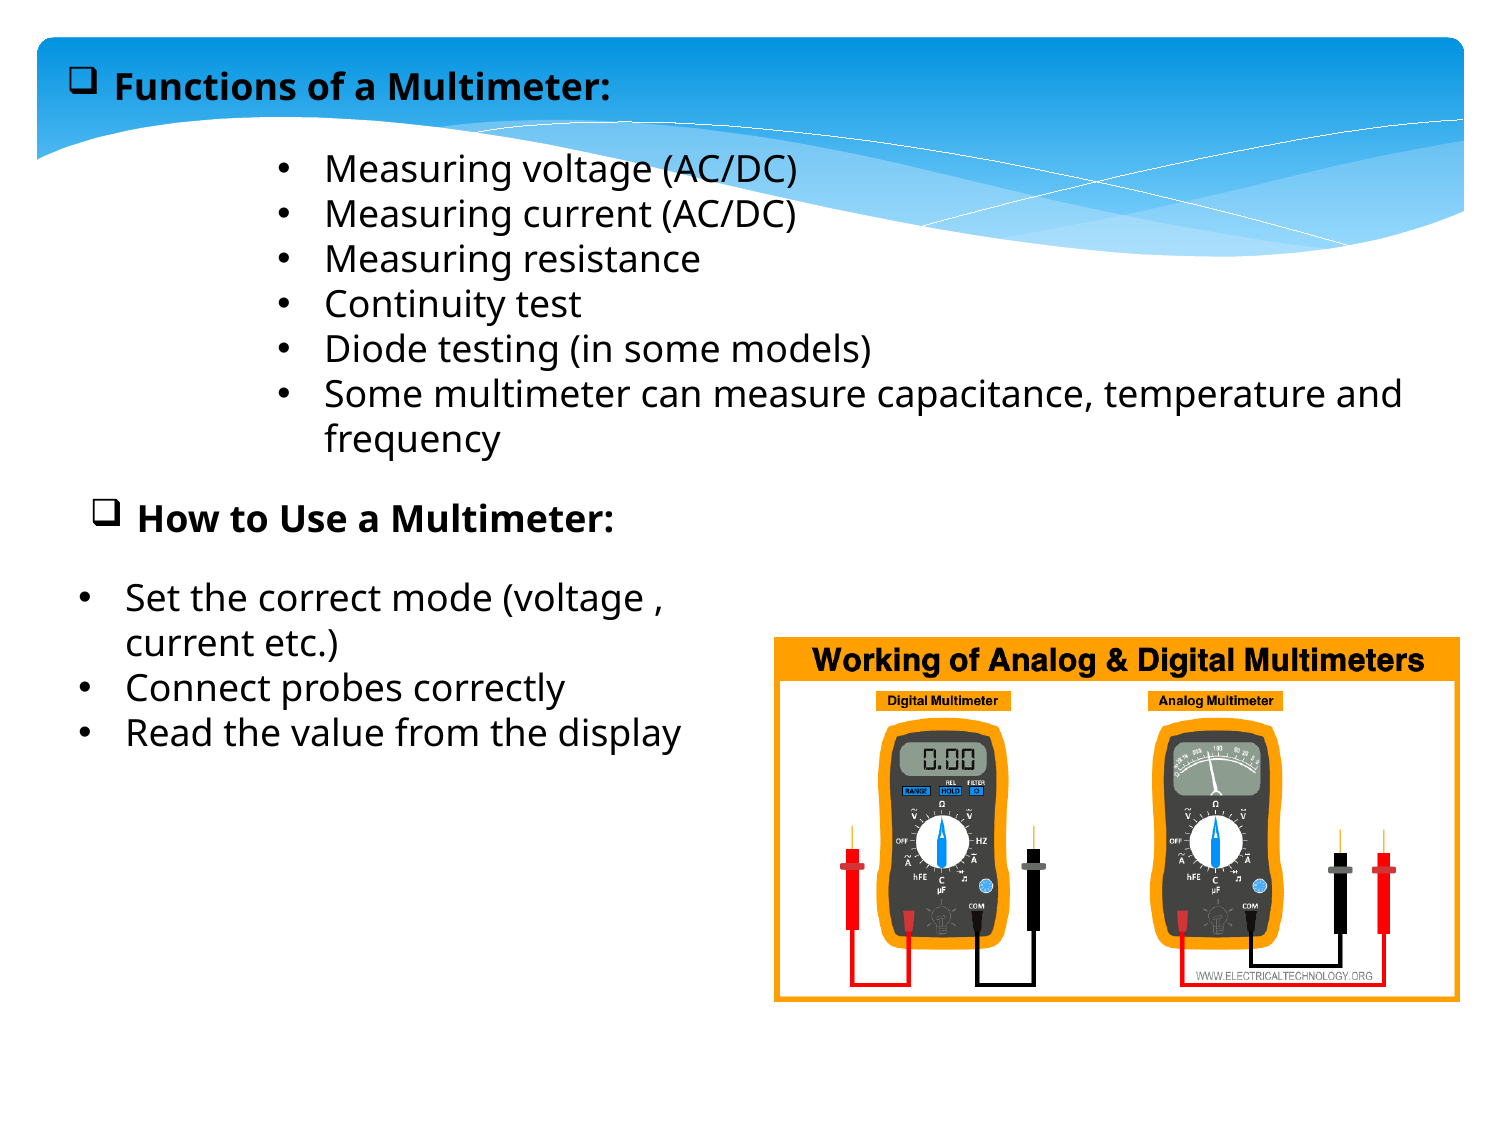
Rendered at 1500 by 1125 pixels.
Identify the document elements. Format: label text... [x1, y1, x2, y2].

text_box Measuring voltage (AC/DC) Measuring current (AC/DC) Measuring resistance Continuity test Diode testing (in some models) Some multimeter can measure capacitance, temperature and frequency [262, 137, 1450, 468]
text_box Set the correct mode (voltage , current etc.) Connect probes correctly Read the value from the display [63, 567, 738, 762]
picture [774, 637, 1460, 1002]
text_box Functions of a Multimeter: [51, 55, 704, 116]
text_box How to Use a Multimeter: [75, 487, 725, 548]
